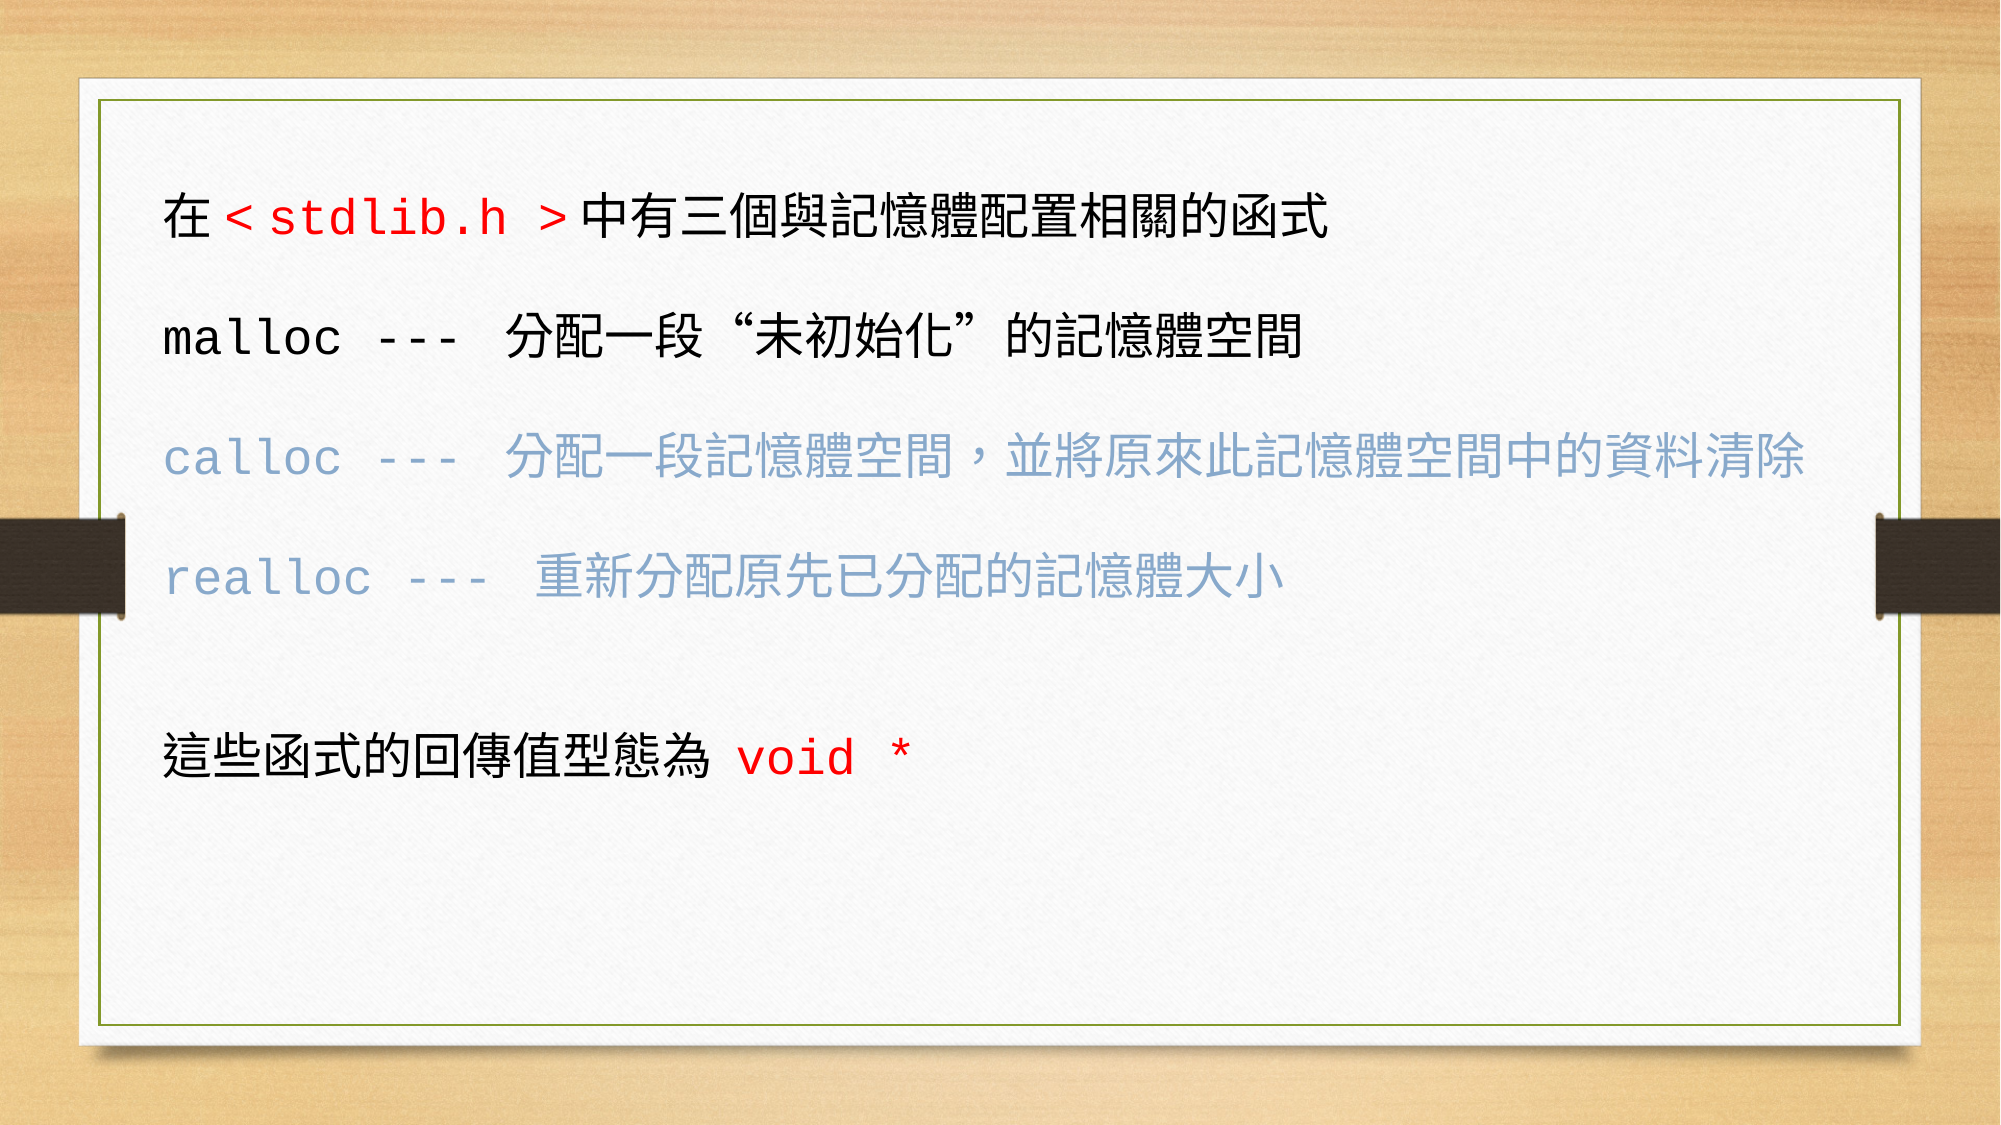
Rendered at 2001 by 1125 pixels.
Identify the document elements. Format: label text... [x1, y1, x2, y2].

picture [0, 0, 2001, 1125]
text_box 在< stdlib.h >中有三個與記憶體配置相關的函式 malloc --- 分配一段“未初始化”的記憶體空間 calloc --- 分配一段記憶體空間，並將原來此記憶體空間中的資料清除 realloc --- 重新分配原先已分配的記憶體大小 這些函式的回傳值型態為 void * [147, 177, 1841, 793]
